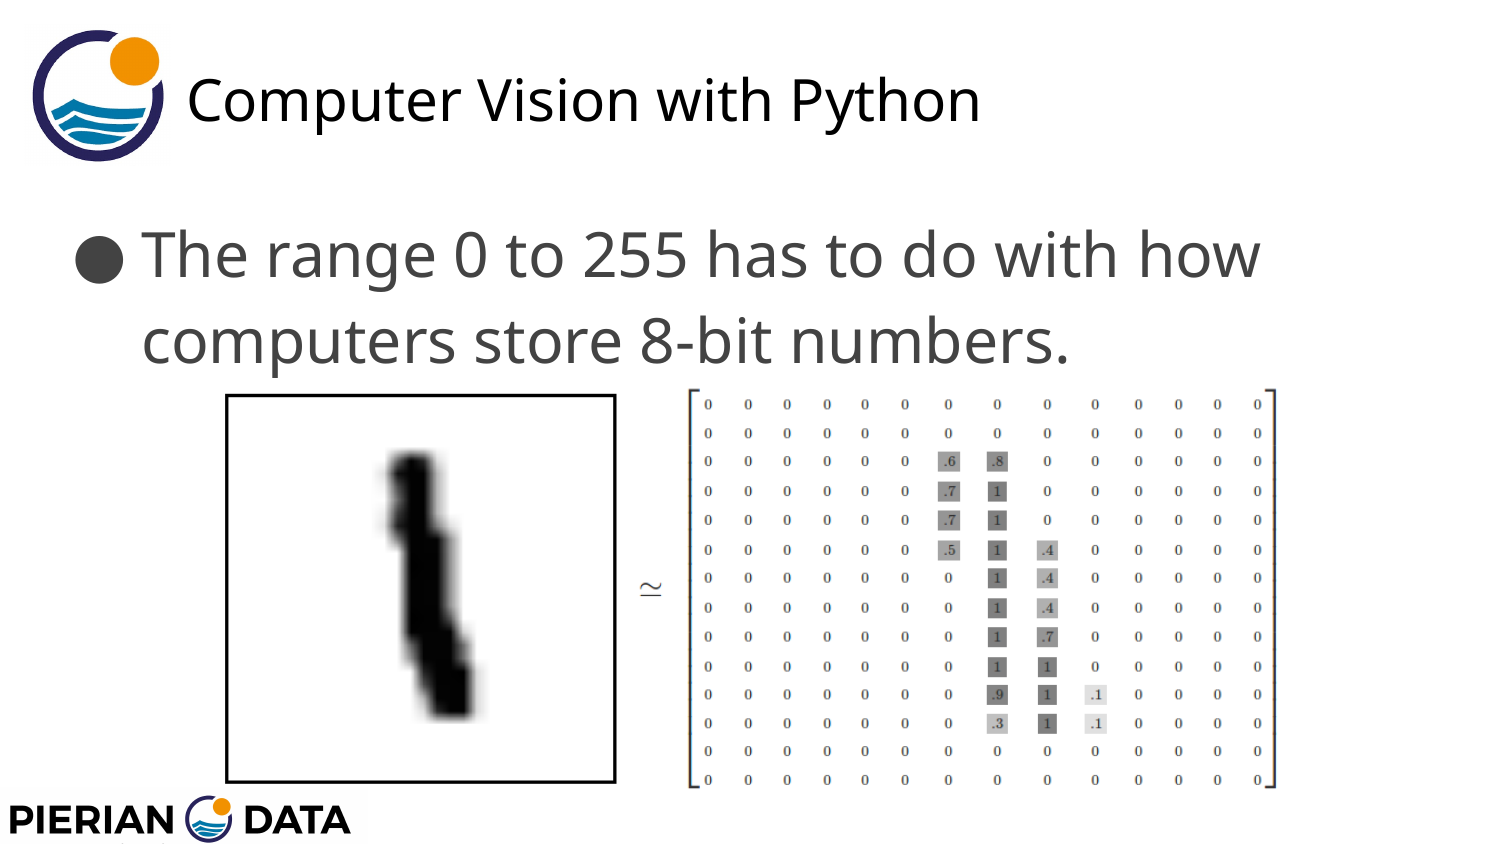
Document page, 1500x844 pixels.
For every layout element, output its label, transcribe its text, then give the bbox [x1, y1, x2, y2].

list The range 0 to 255 has to do with how computers store 8-bit numbers. [51, 189, 1449, 750]
title Computer Vision with Python [176, 48, 1449, 143]
picture [0, 374, 1296, 844]
picture [24, 24, 172, 167]
